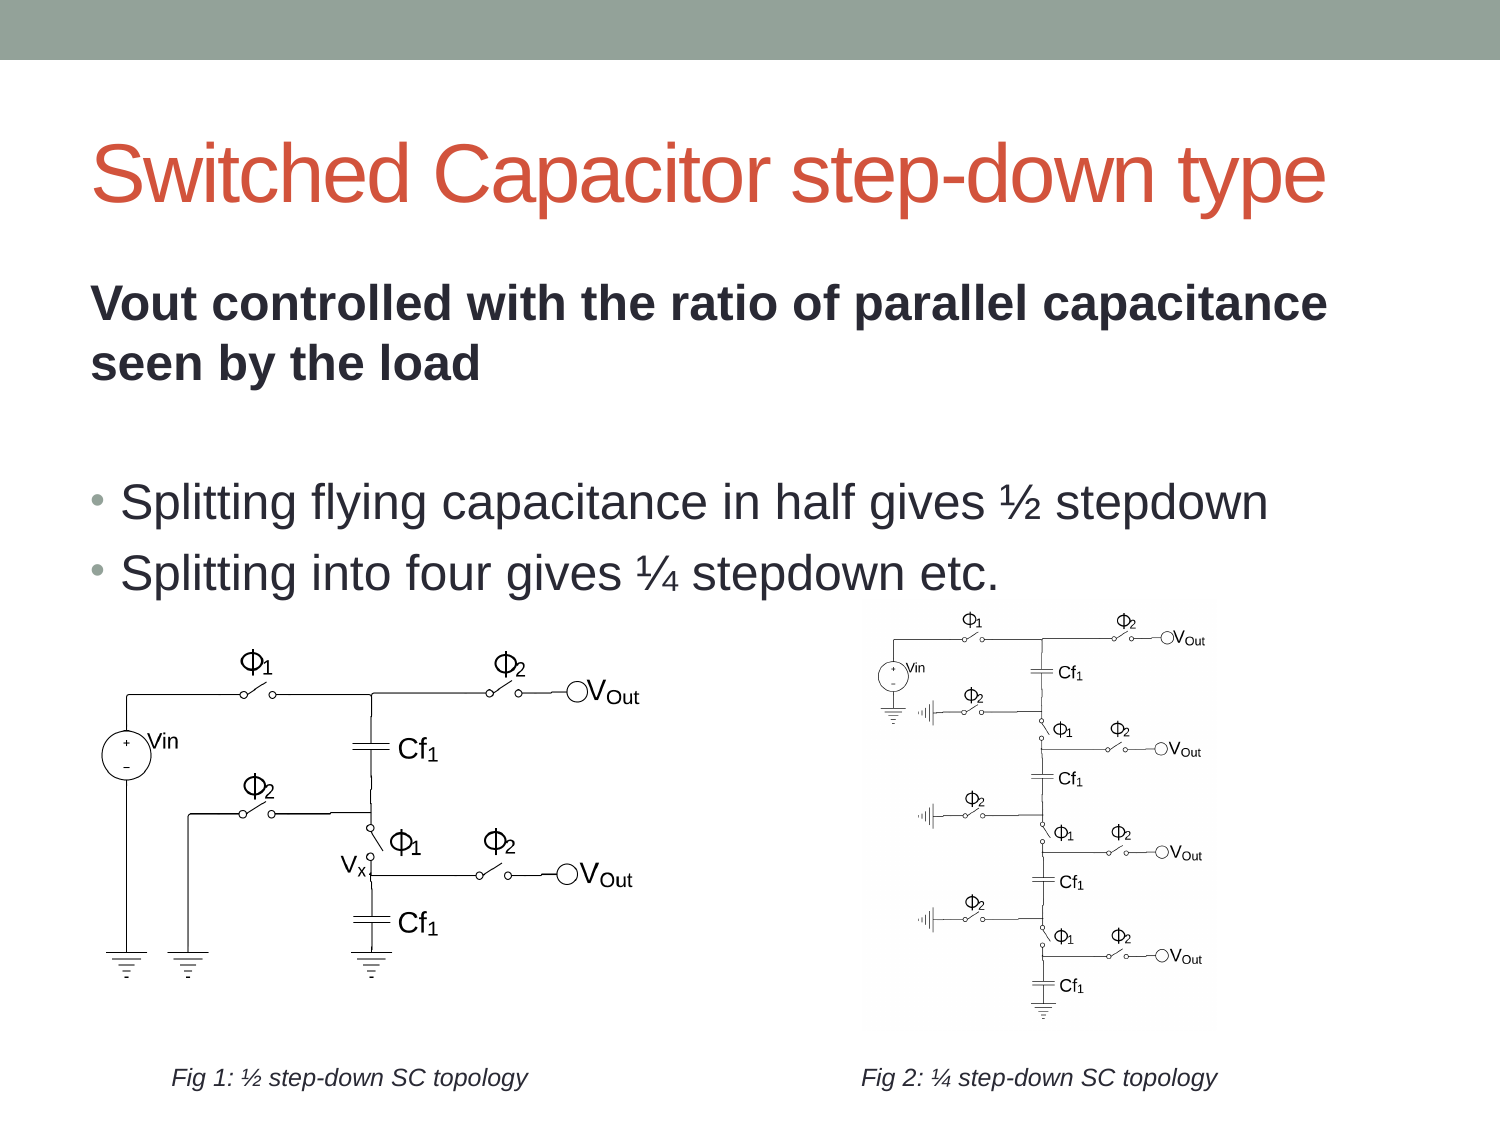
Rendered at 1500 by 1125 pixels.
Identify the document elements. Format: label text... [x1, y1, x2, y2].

list Vout controlled with the ratio of parallel capacitance seen by the load Splitting flying capacitance in half gives ½ stepdown Splitting into four gives ¼ stepdown etc. [75, 262, 1425, 1063]
picture [74, 627, 659, 998]
title Switched Capacitor step-down type [75, 87, 1425, 250]
picture [862, 599, 1217, 1031]
text_box Fig 1: ½ step-down SC topology [49, 1054, 650, 1100]
text_box Fig 2: ¼ step-down SC topology [739, 1054, 1340, 1100]
